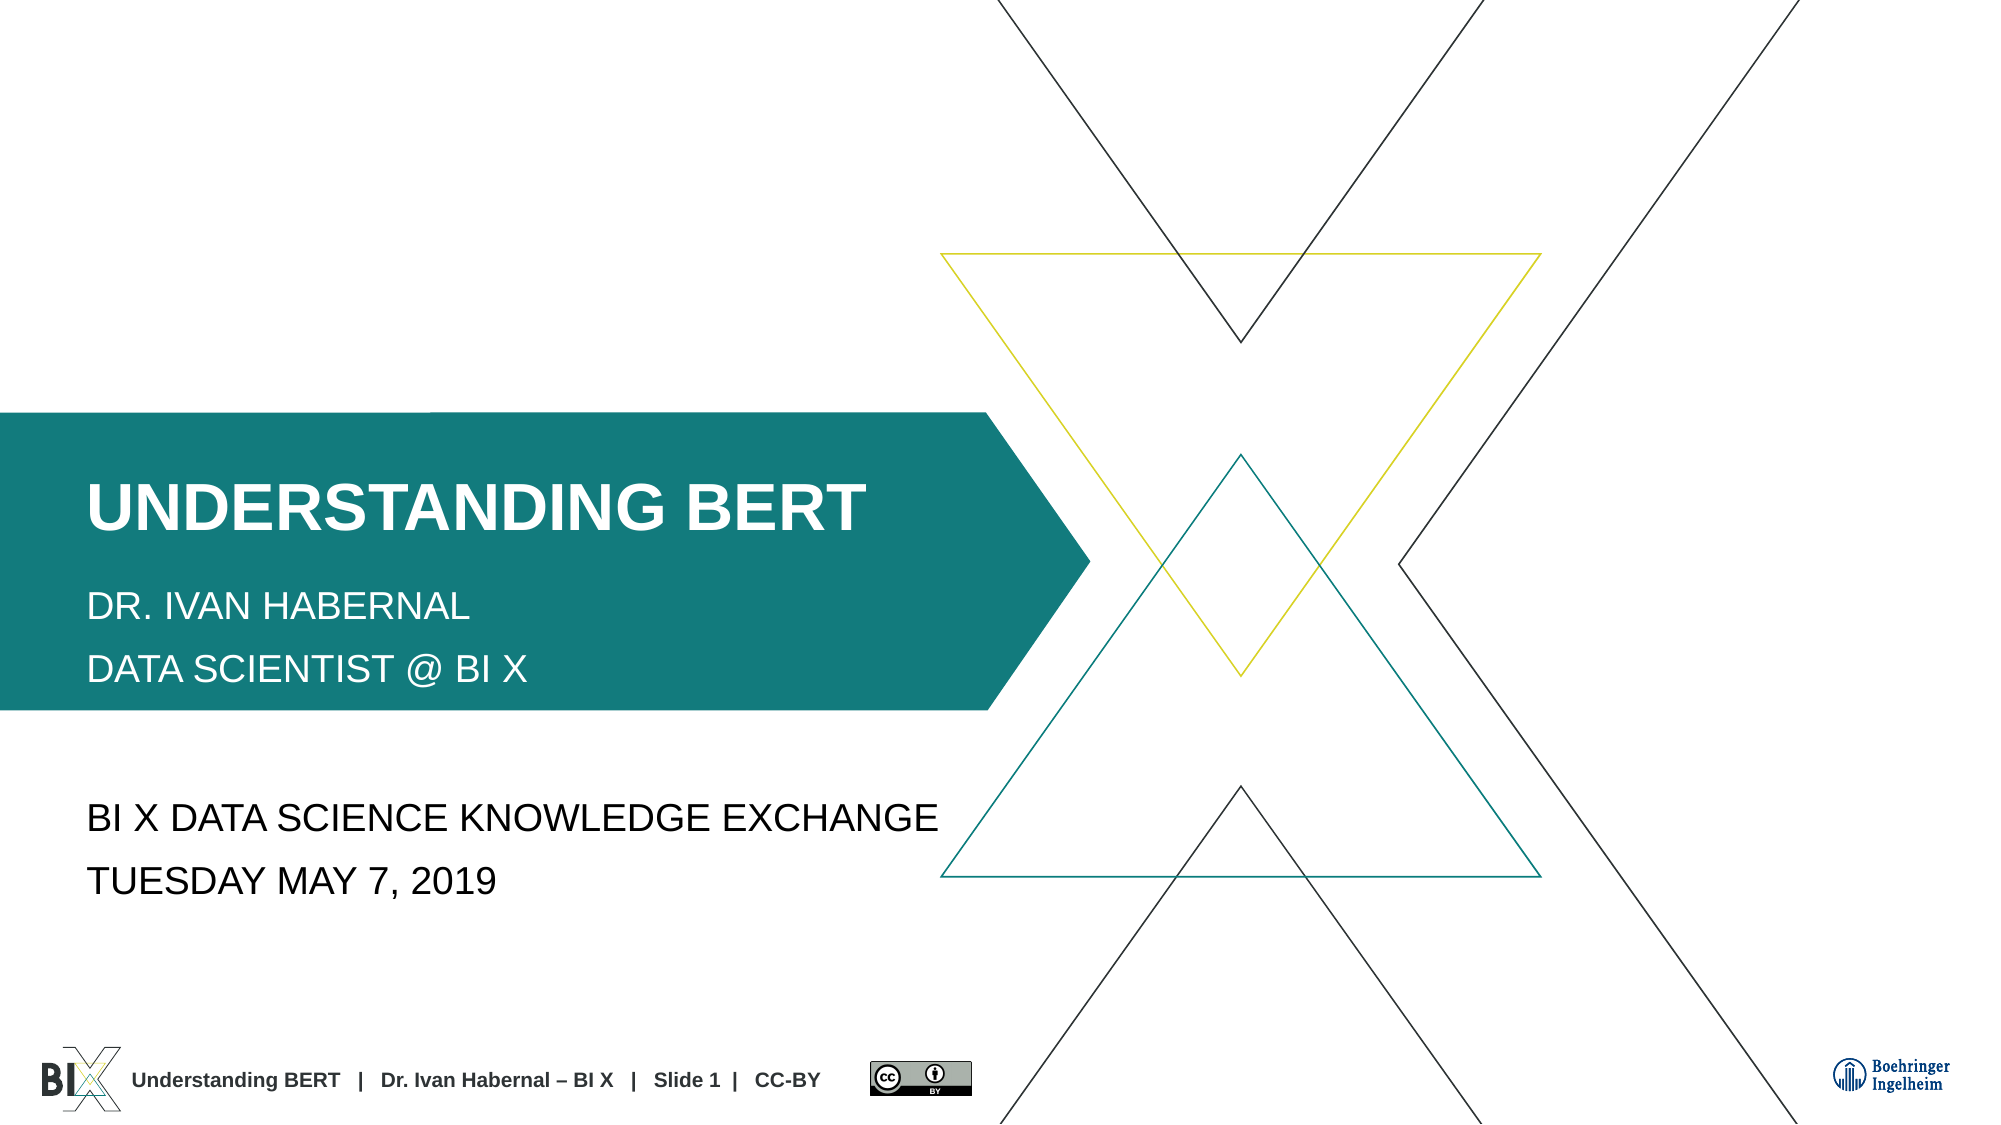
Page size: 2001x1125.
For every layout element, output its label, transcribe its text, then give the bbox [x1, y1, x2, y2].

text_box BI X Data Science Knowledge Exchange Tuesday May 7, 2019 [71, 784, 1033, 979]
picture [870, 1061, 972, 1096]
subtitle Dr. Ivan Habernal Data Scientist @ BI X [71, 572, 1033, 739]
title Understanding BERT [71, 410, 1033, 553]
